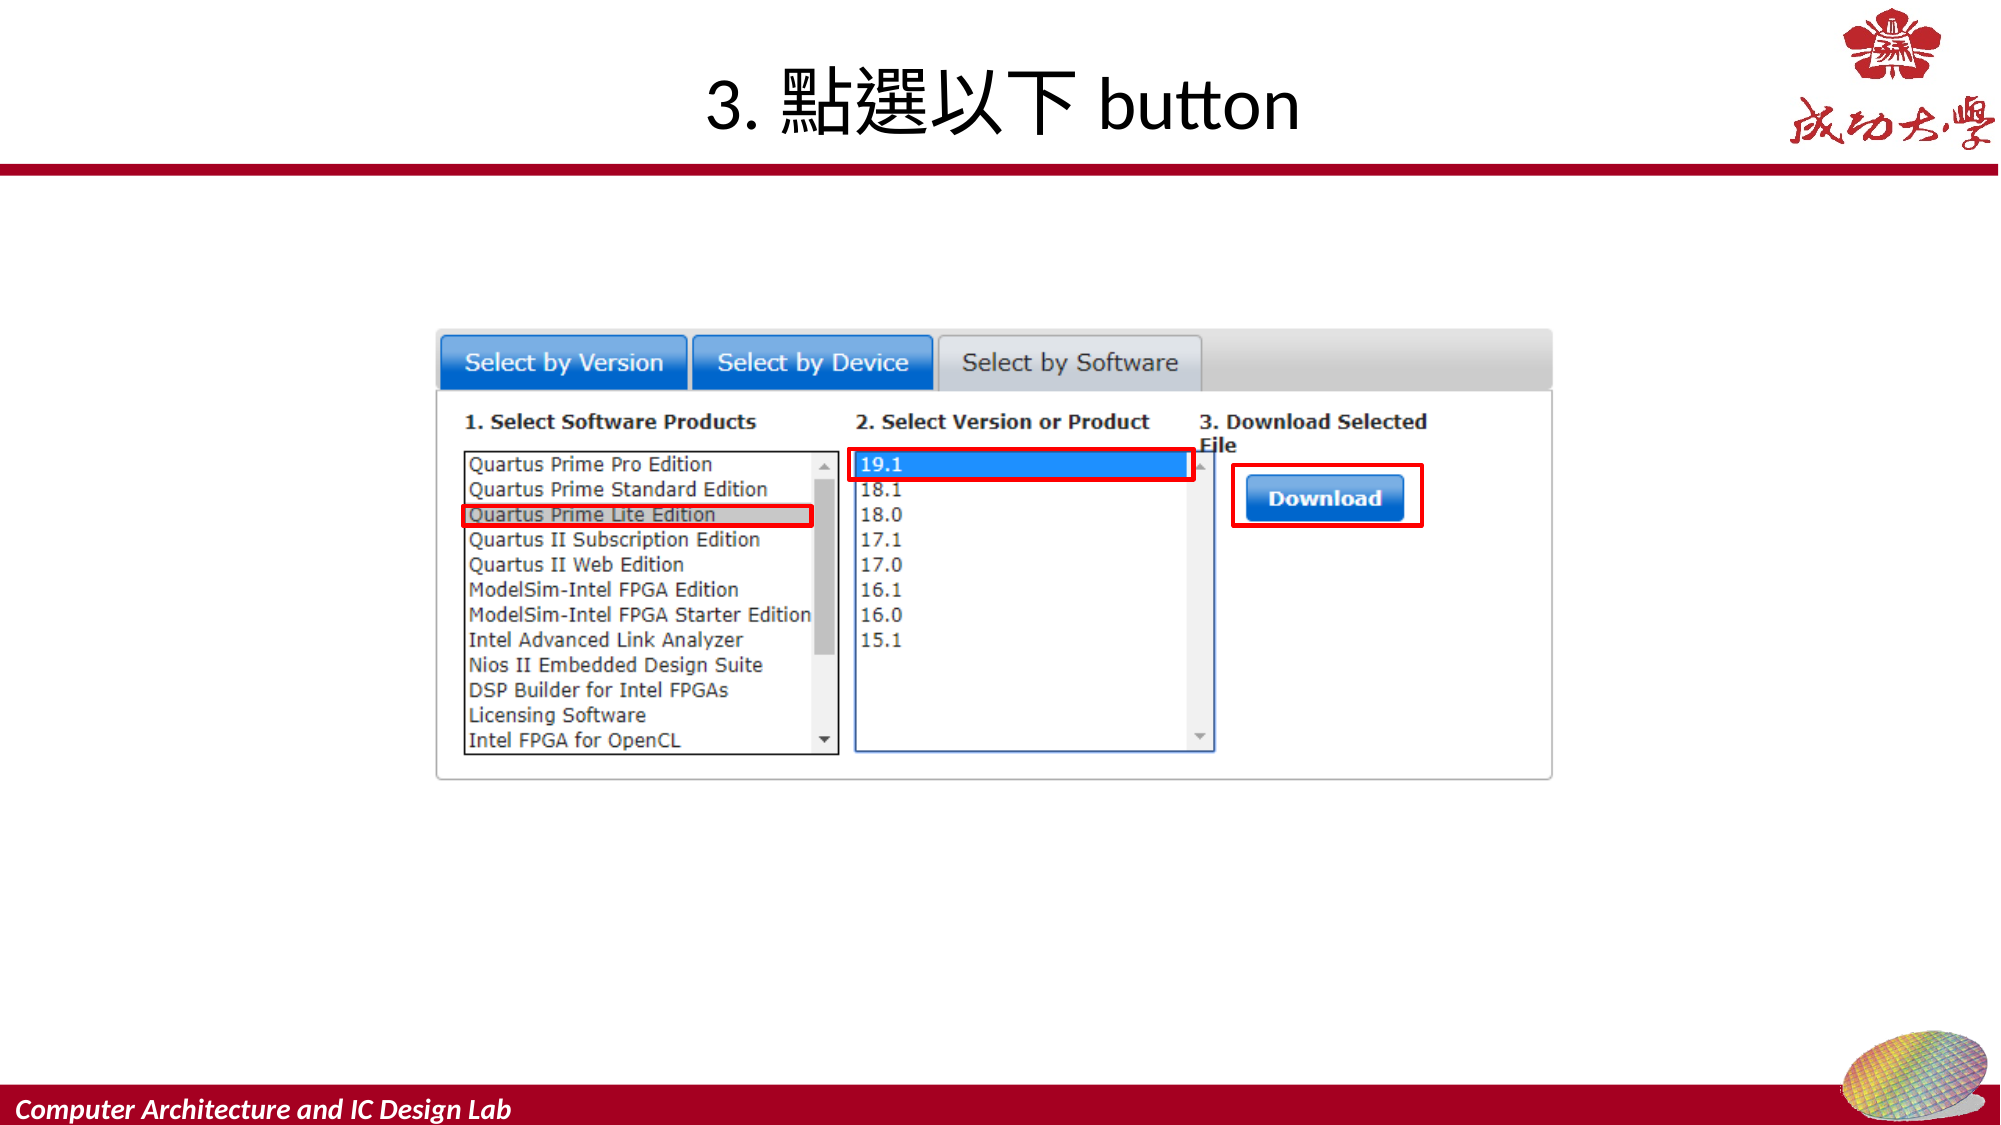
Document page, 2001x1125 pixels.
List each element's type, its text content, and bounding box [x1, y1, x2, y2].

picture [1840, 1028, 1991, 1123]
picture [1790, 8, 1995, 150]
picture [425, 321, 1575, 804]
title 3.點選以下button [99, 34, 1907, 165]
